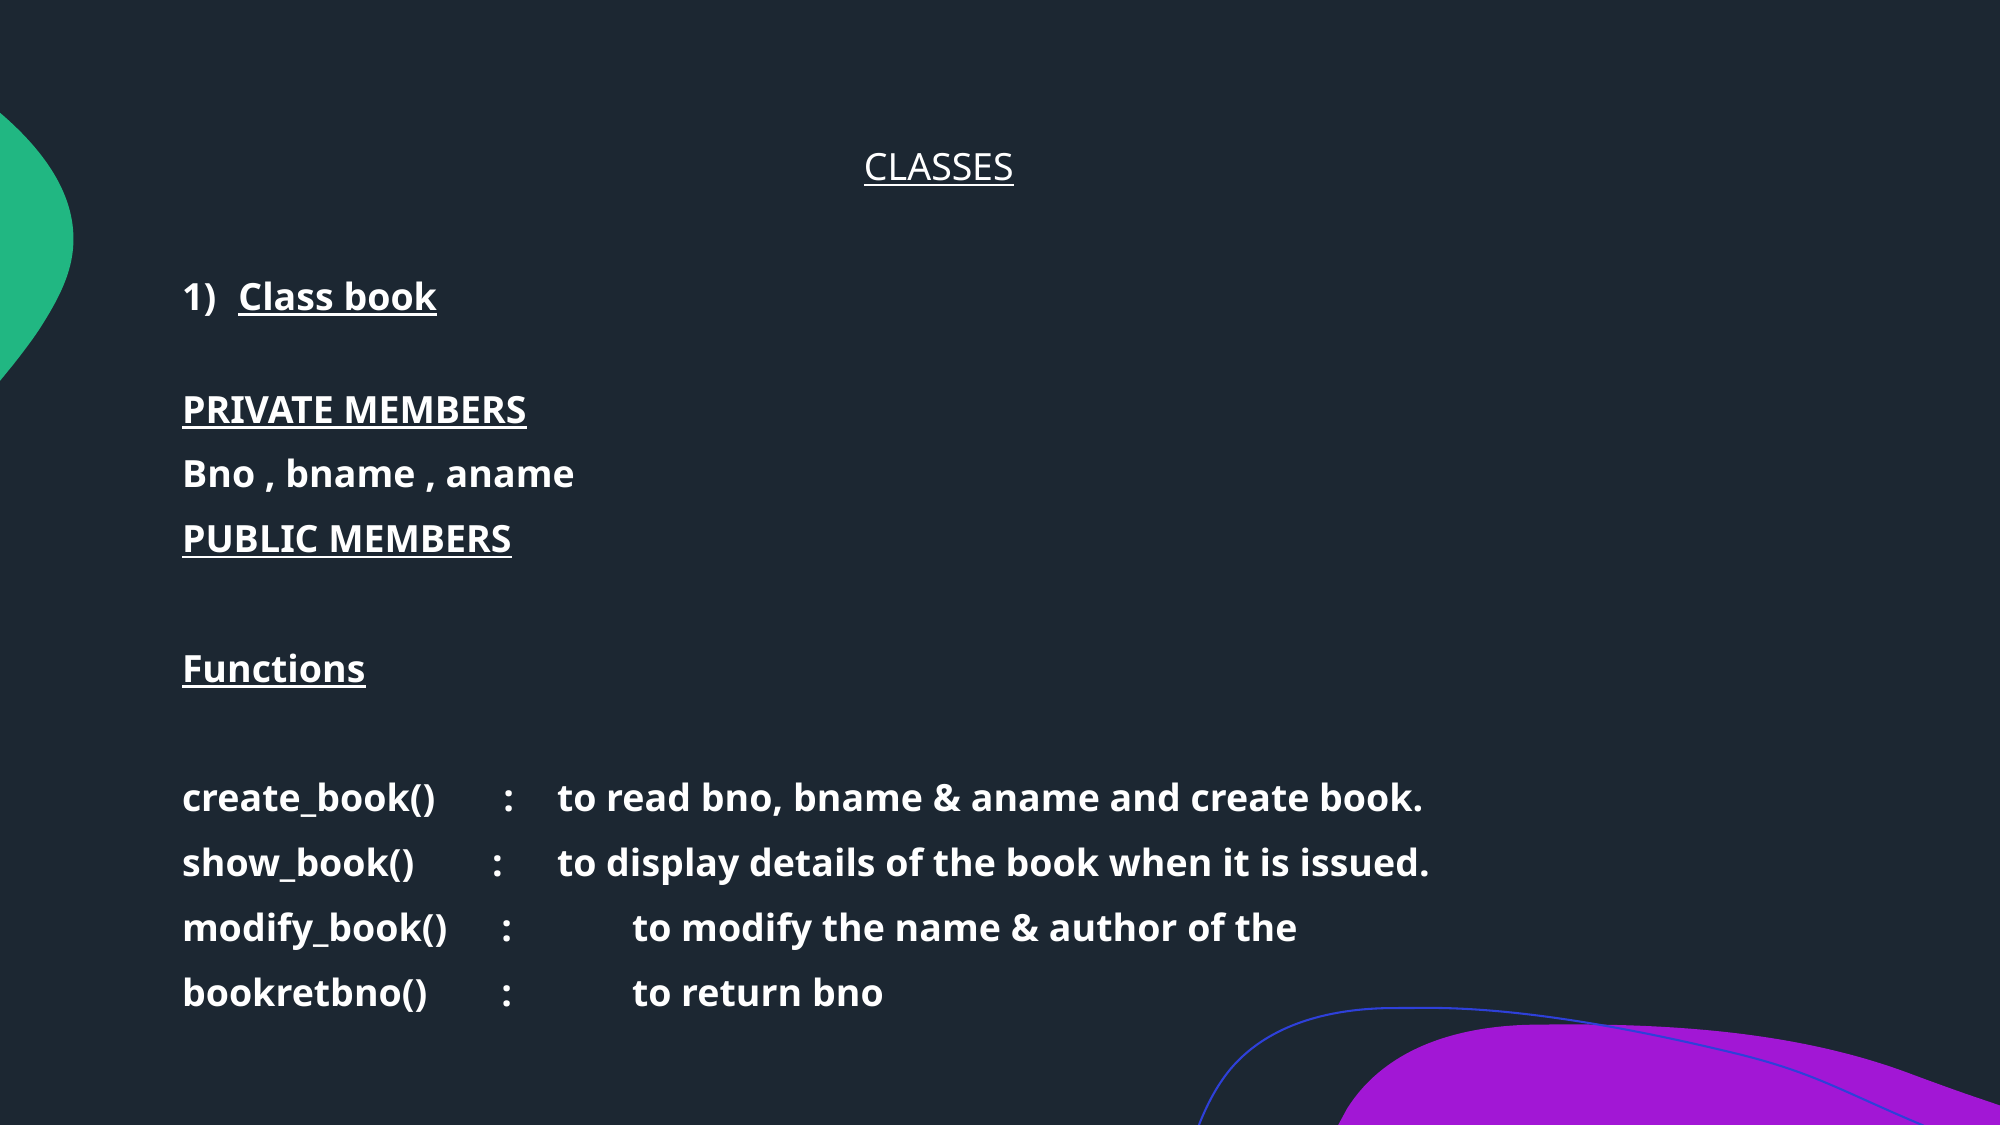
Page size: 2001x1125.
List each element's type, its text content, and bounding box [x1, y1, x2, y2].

text_box CLASSES Class book PRIVATE MEMBERS Bno , bname , aname PUBLIC MEMBERS Functions create_book() : to read bno, bname & aname and create book. show_book() : to display details of the book when it is issued. modify_book() : to modify the name & author of the bookretbno() : to return bno [167, 132, 1711, 1021]
